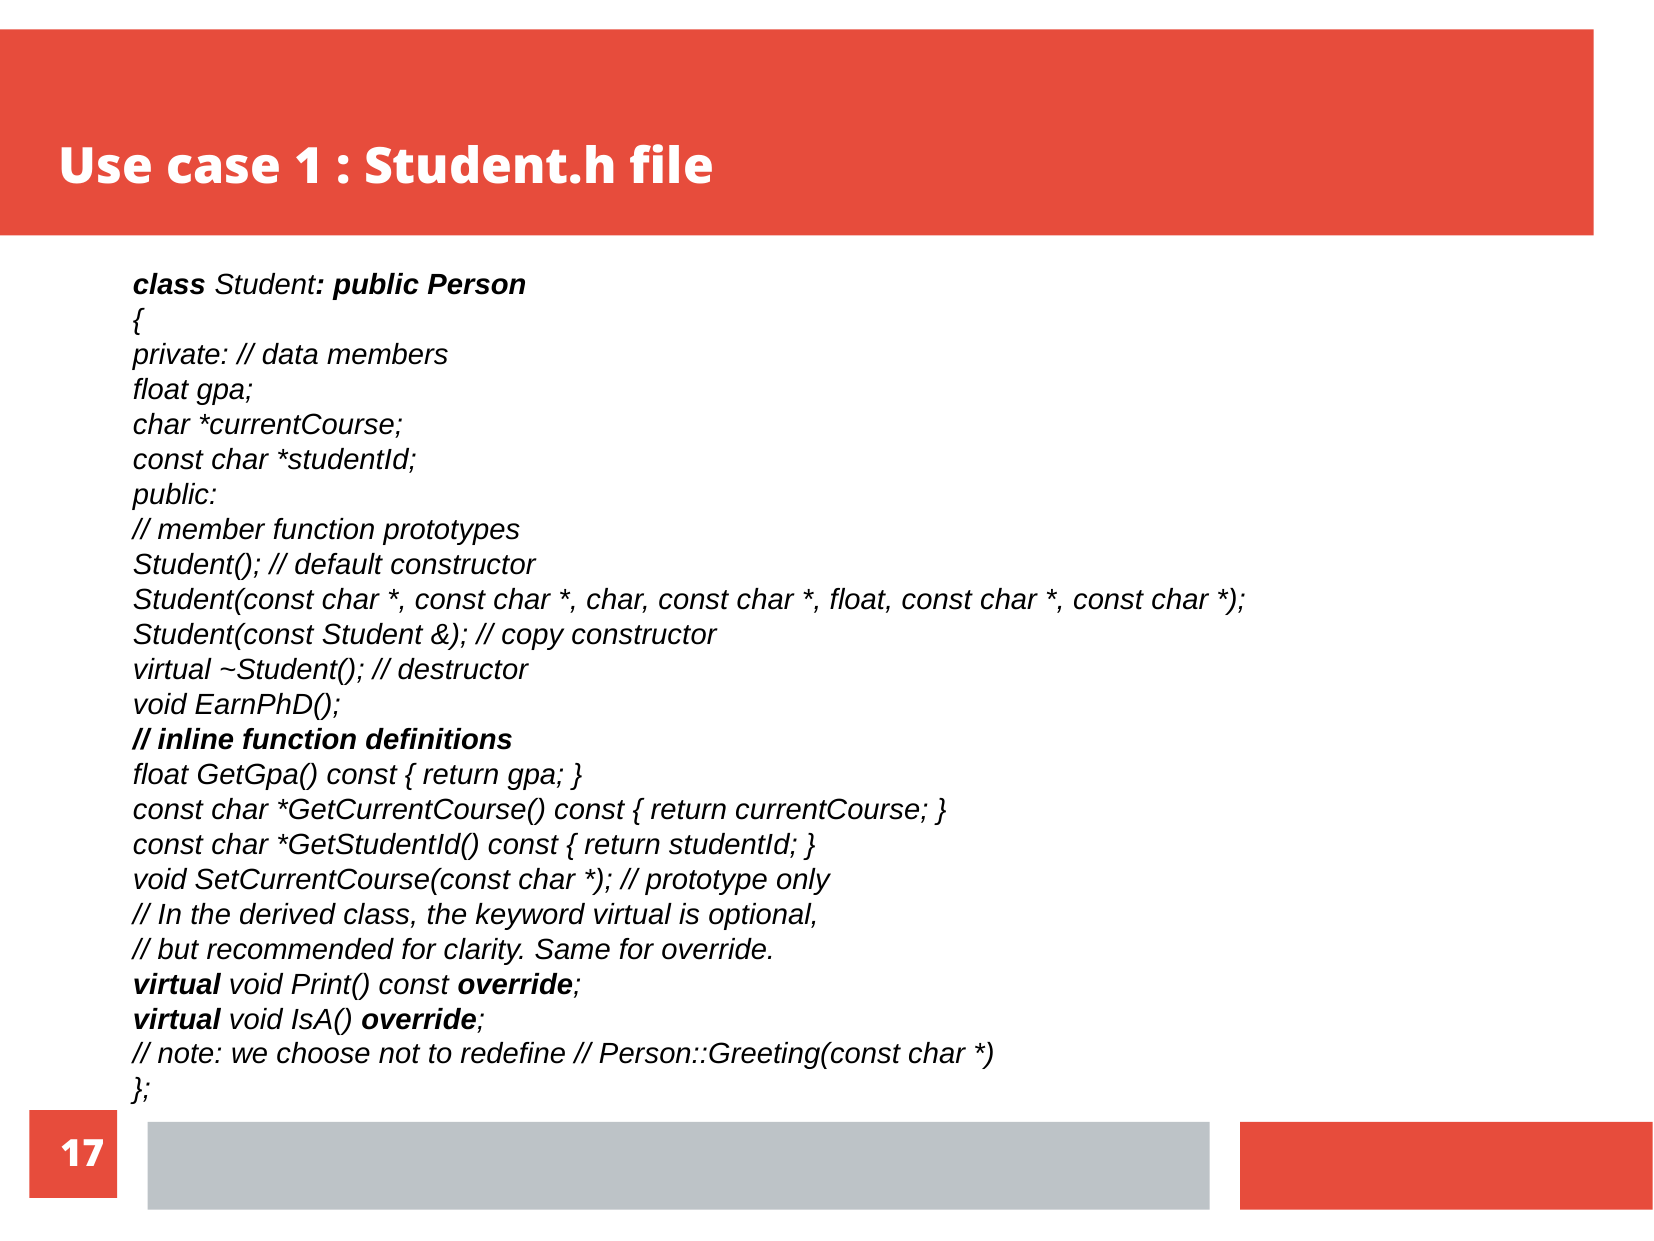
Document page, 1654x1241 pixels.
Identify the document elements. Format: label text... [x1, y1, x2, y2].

text_box [0, 266, 1654, 1110]
text_box <numéro> [29, 1110, 118, 1198]
text_box class Student: public Person { private: // data members float gpa; char *currentCourse; const char *studentId; public: // member function prototypes Student(); // default constructor Student(const char *, const char *, char, const char *, float, const char *, const char *); Student(const Student &); // copy constructor virtual ~Student(); // destructor void EarnPhD(); // inline function definitions float GetGpa() const { return gpa; } const char *GetCurrentCourse() const { return currentCourse; } const char *GetStudentId() const { return studentId; } void SetCurrentCourse(const char *); // prototype only // In the derived class, the keyword virtual is optional, // but recommended for clarity. Same for override. virtual void Print() const override; virtual void IsA() override; // note: we choose not to redefine // Person::Greeting(const char *) }; [118, 258, 1548, 945]
text_box Use case 1 : Student.h file [58, 47, 1594, 194]
